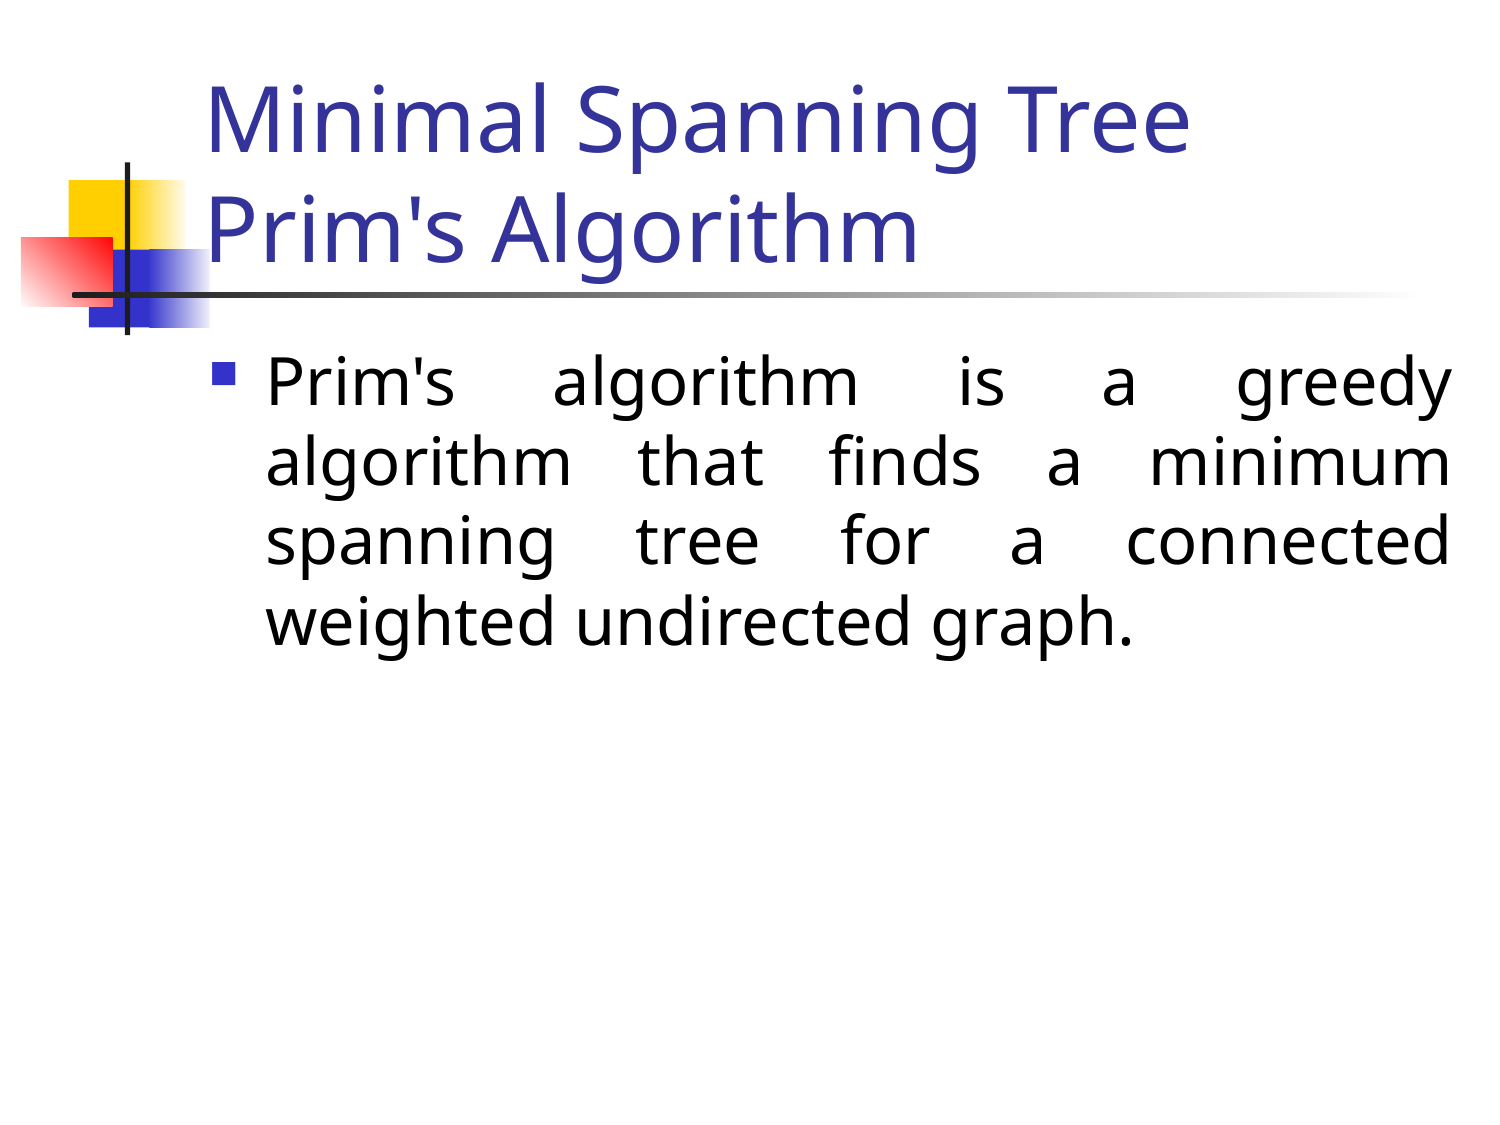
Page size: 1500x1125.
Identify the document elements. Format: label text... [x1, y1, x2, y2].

list Prim's algorithm is a greedy algorithm that finds a minimum spanning tree for a connected weighted undirected graph. [193, 331, 1469, 1006]
title Minimal Spanning Tree Prim's Algorithm [188, 101, 1468, 289]
